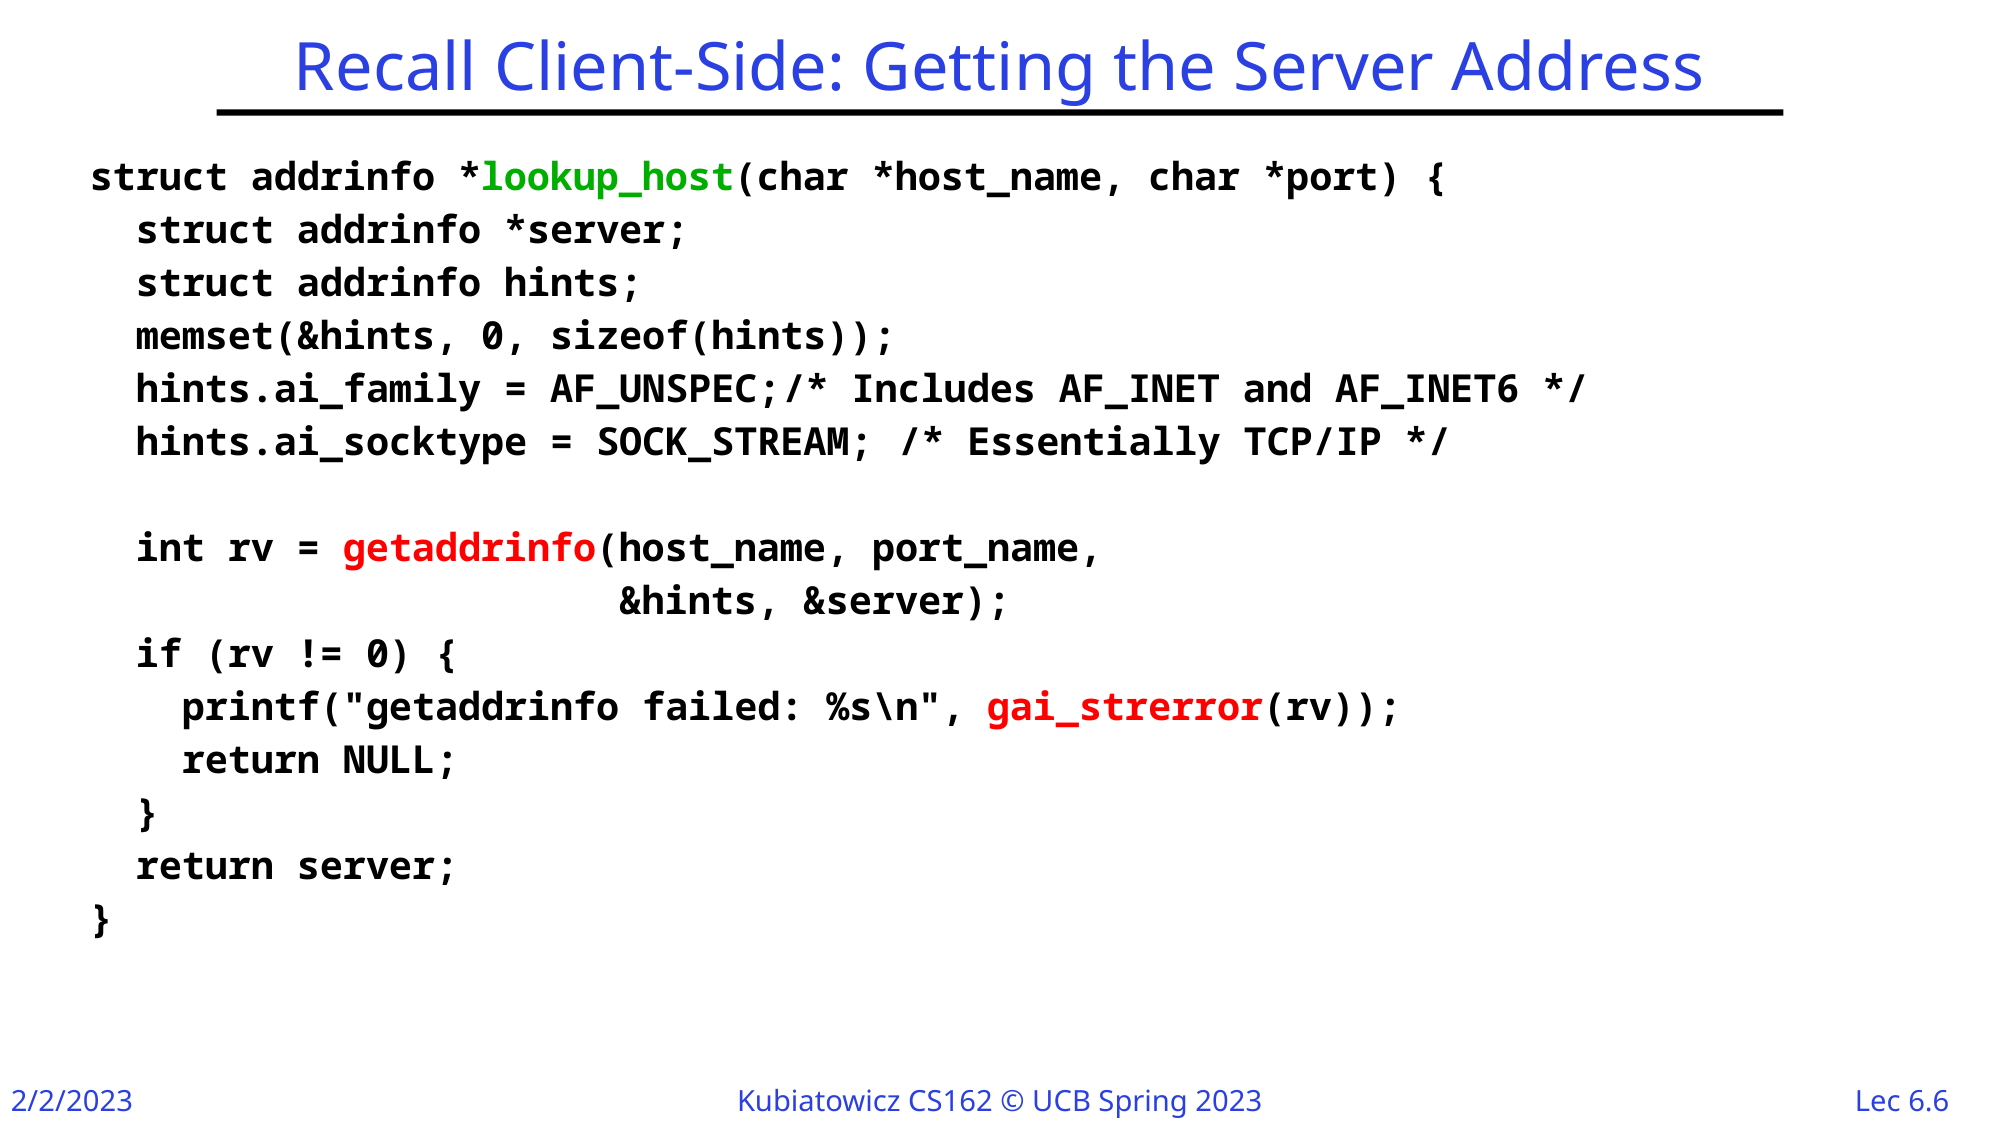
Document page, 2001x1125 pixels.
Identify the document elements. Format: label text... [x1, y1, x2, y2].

list struct addrinfo *lookup_host(char *host_name, char *port) { struct addrinfo *server; struct addrinfo hints; memset(&hints, 0, sizeof(hints)); hints.ai_family = AF_UNSPEC; /* Includes AF_INET and AF_INET6 */ hints.ai_socktype = SOCK_STREAM; /* Essentially TCP/IP */ int rv = getaddrinfo(host_name, port_name, &hints, &server); if (rv != 0) { printf("getaddrinfo failed: %s\n", gai_strerror(rv)); return NULL; } return server; } [75, 149, 1950, 955]
title Recall Client-Side: Getting the Server Address [216, 24, 1784, 113]
